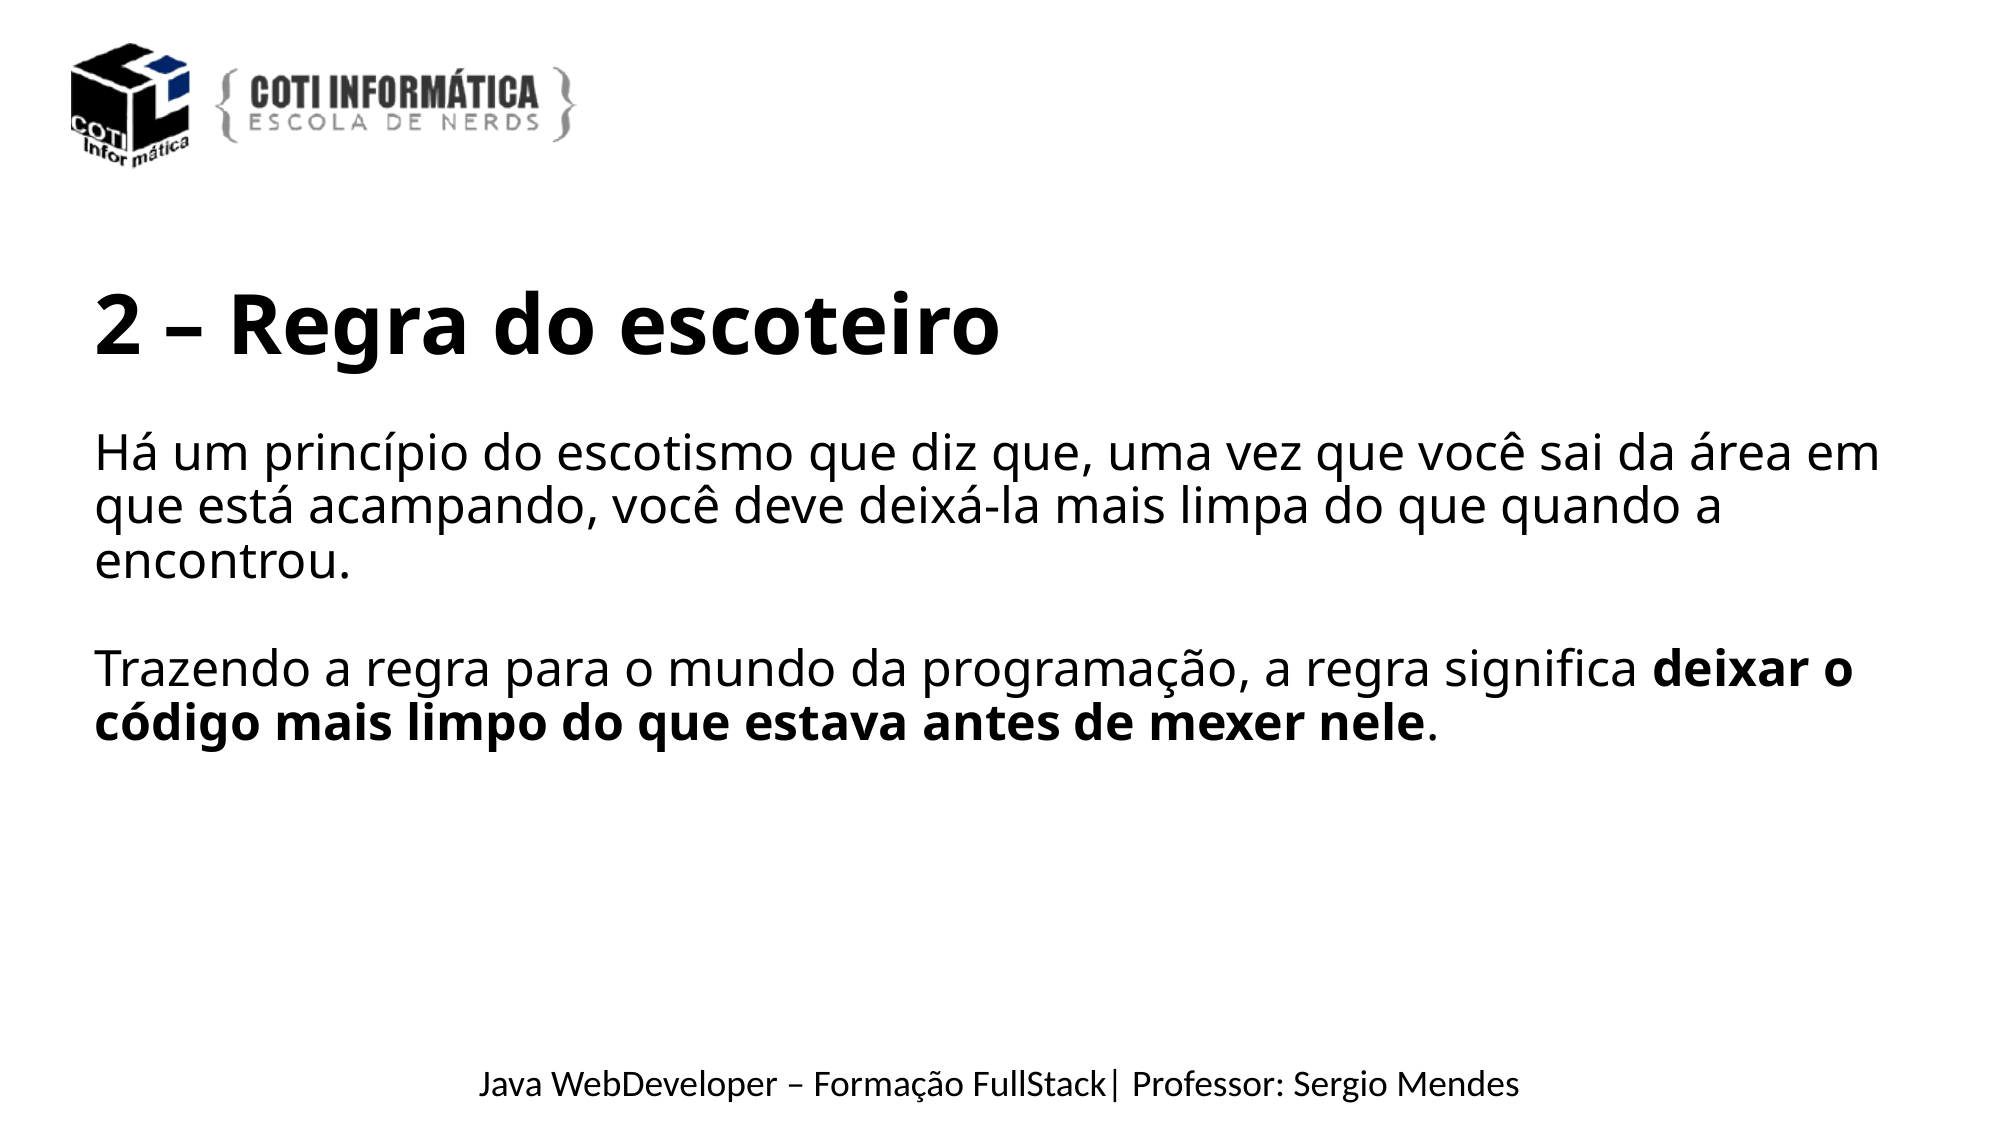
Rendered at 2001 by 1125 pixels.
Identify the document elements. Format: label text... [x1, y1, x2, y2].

picture [71, 43, 577, 169]
title 2 – Regra do escoteiro Há um princípio do escotismo que diz que, uma vez que você sai da área em que está acampando, você deve deixá-la mais limpa do que quando a encontrou. Trazendo a regra para o mundo da programação, a regra significa deixar o código mais limpo do que estava antes de mexer nele. [79, 366, 1921, 759]
text_box Java WebDeveloper – Formação FullStack| Professor: Sergio Mendes [0, 1051, 2000, 1112]
